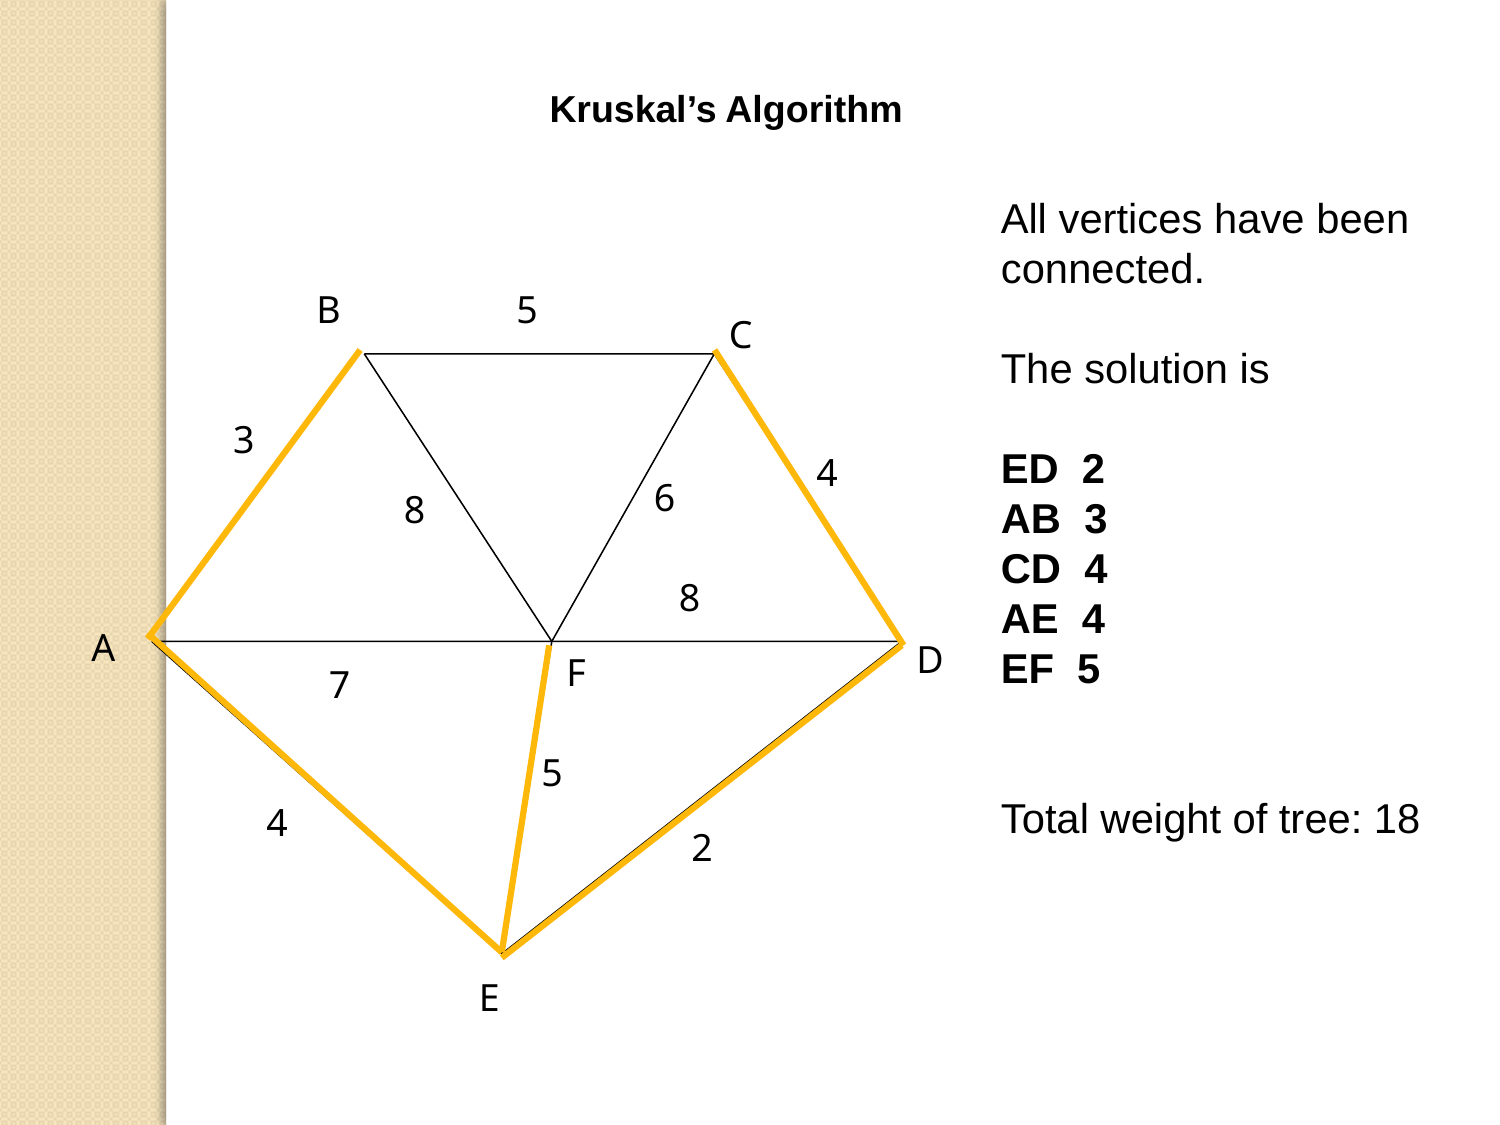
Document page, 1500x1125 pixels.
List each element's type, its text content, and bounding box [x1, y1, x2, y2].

text_box Kruskal’s Algorithm [135, 78, 1317, 138]
text_box All vertices have been connected. The solution is ED 2 AB 3 CD 4 AE 4 EF 5 Total weight of tree: 18 [986, 184, 1459, 900]
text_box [76, 278, 977, 1042]
